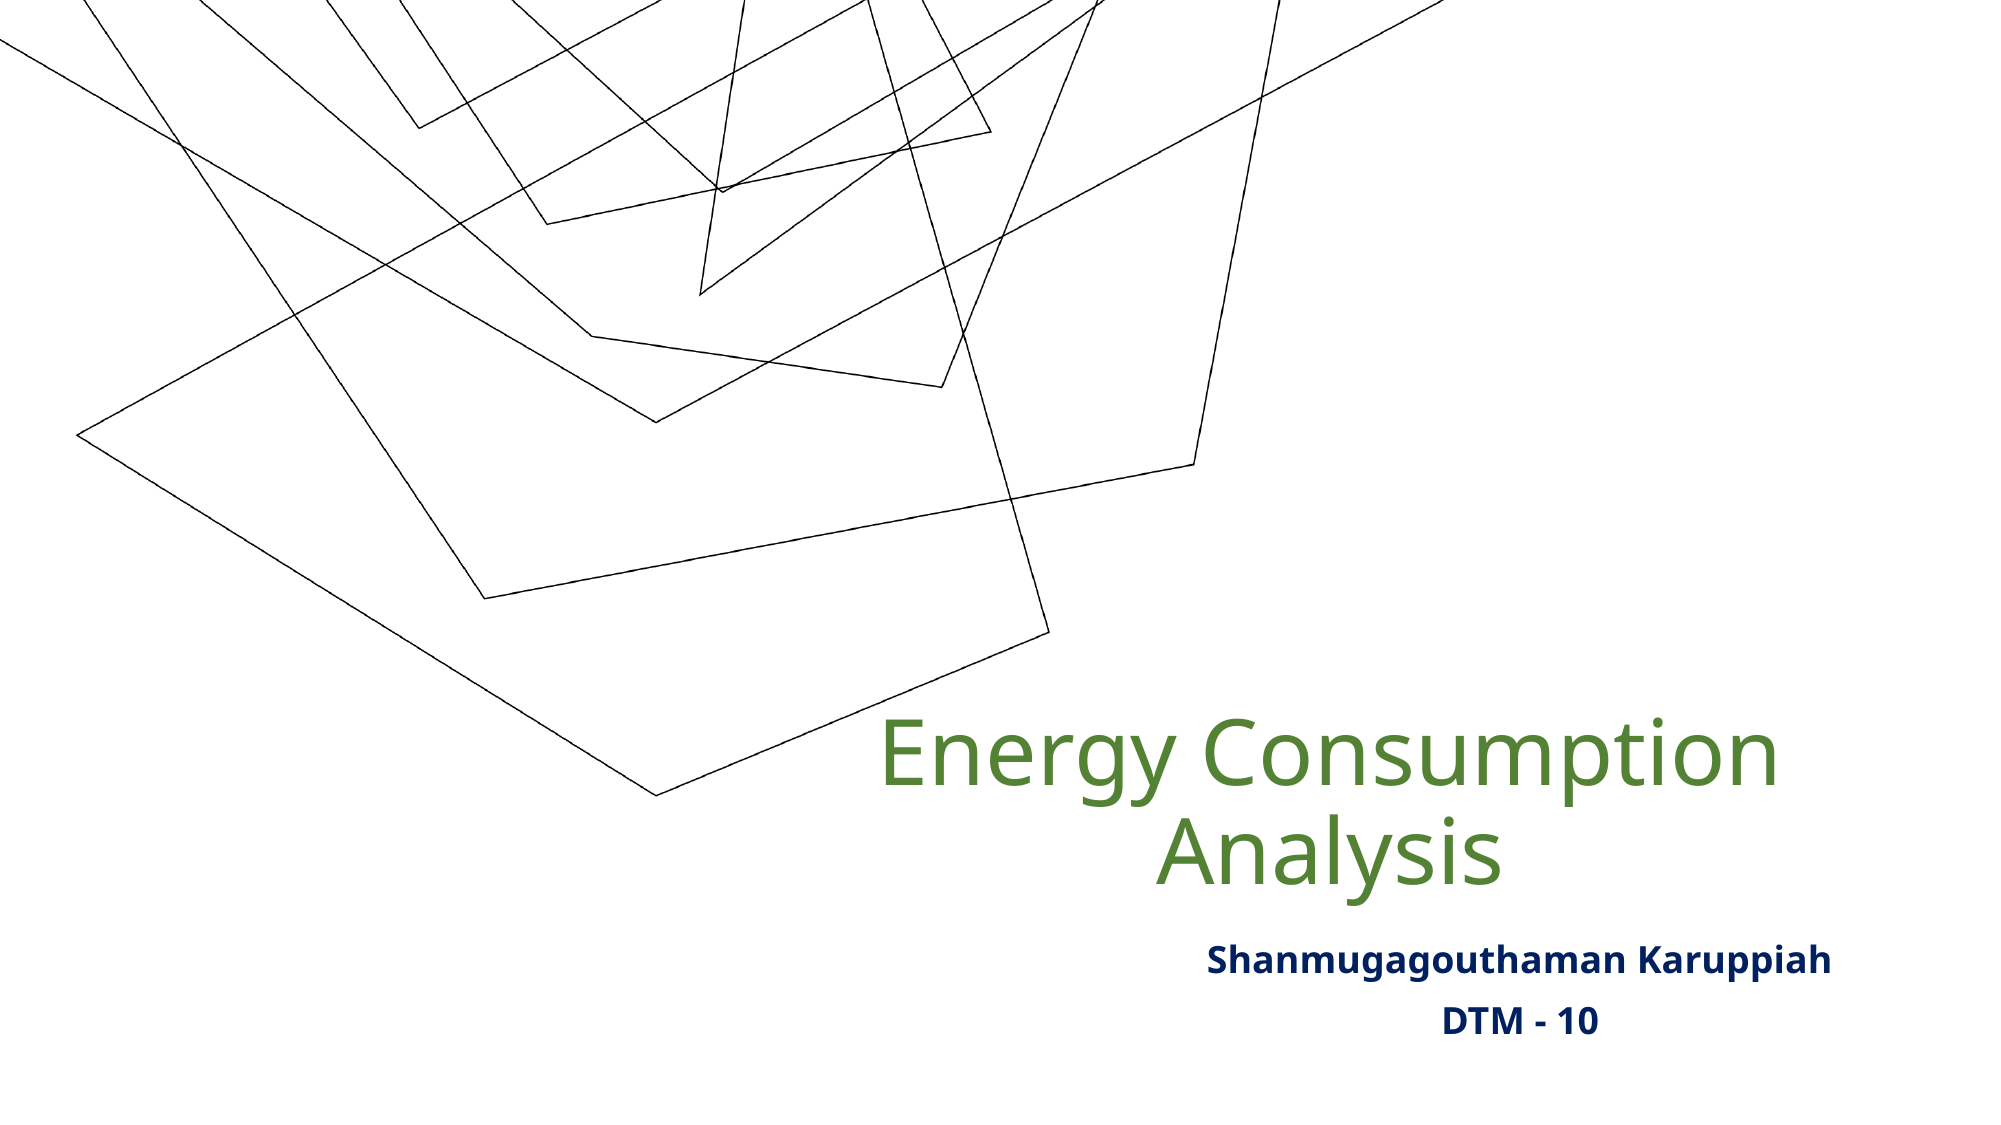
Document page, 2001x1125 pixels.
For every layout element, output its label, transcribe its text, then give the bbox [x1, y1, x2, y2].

picture [0, 0, 1557, 830]
subtitle Shanmugagouthaman Karuppiah DTM - 10 [1177, 933, 1864, 1071]
title Energy Consumption Analysis [723, 727, 1938, 912]
